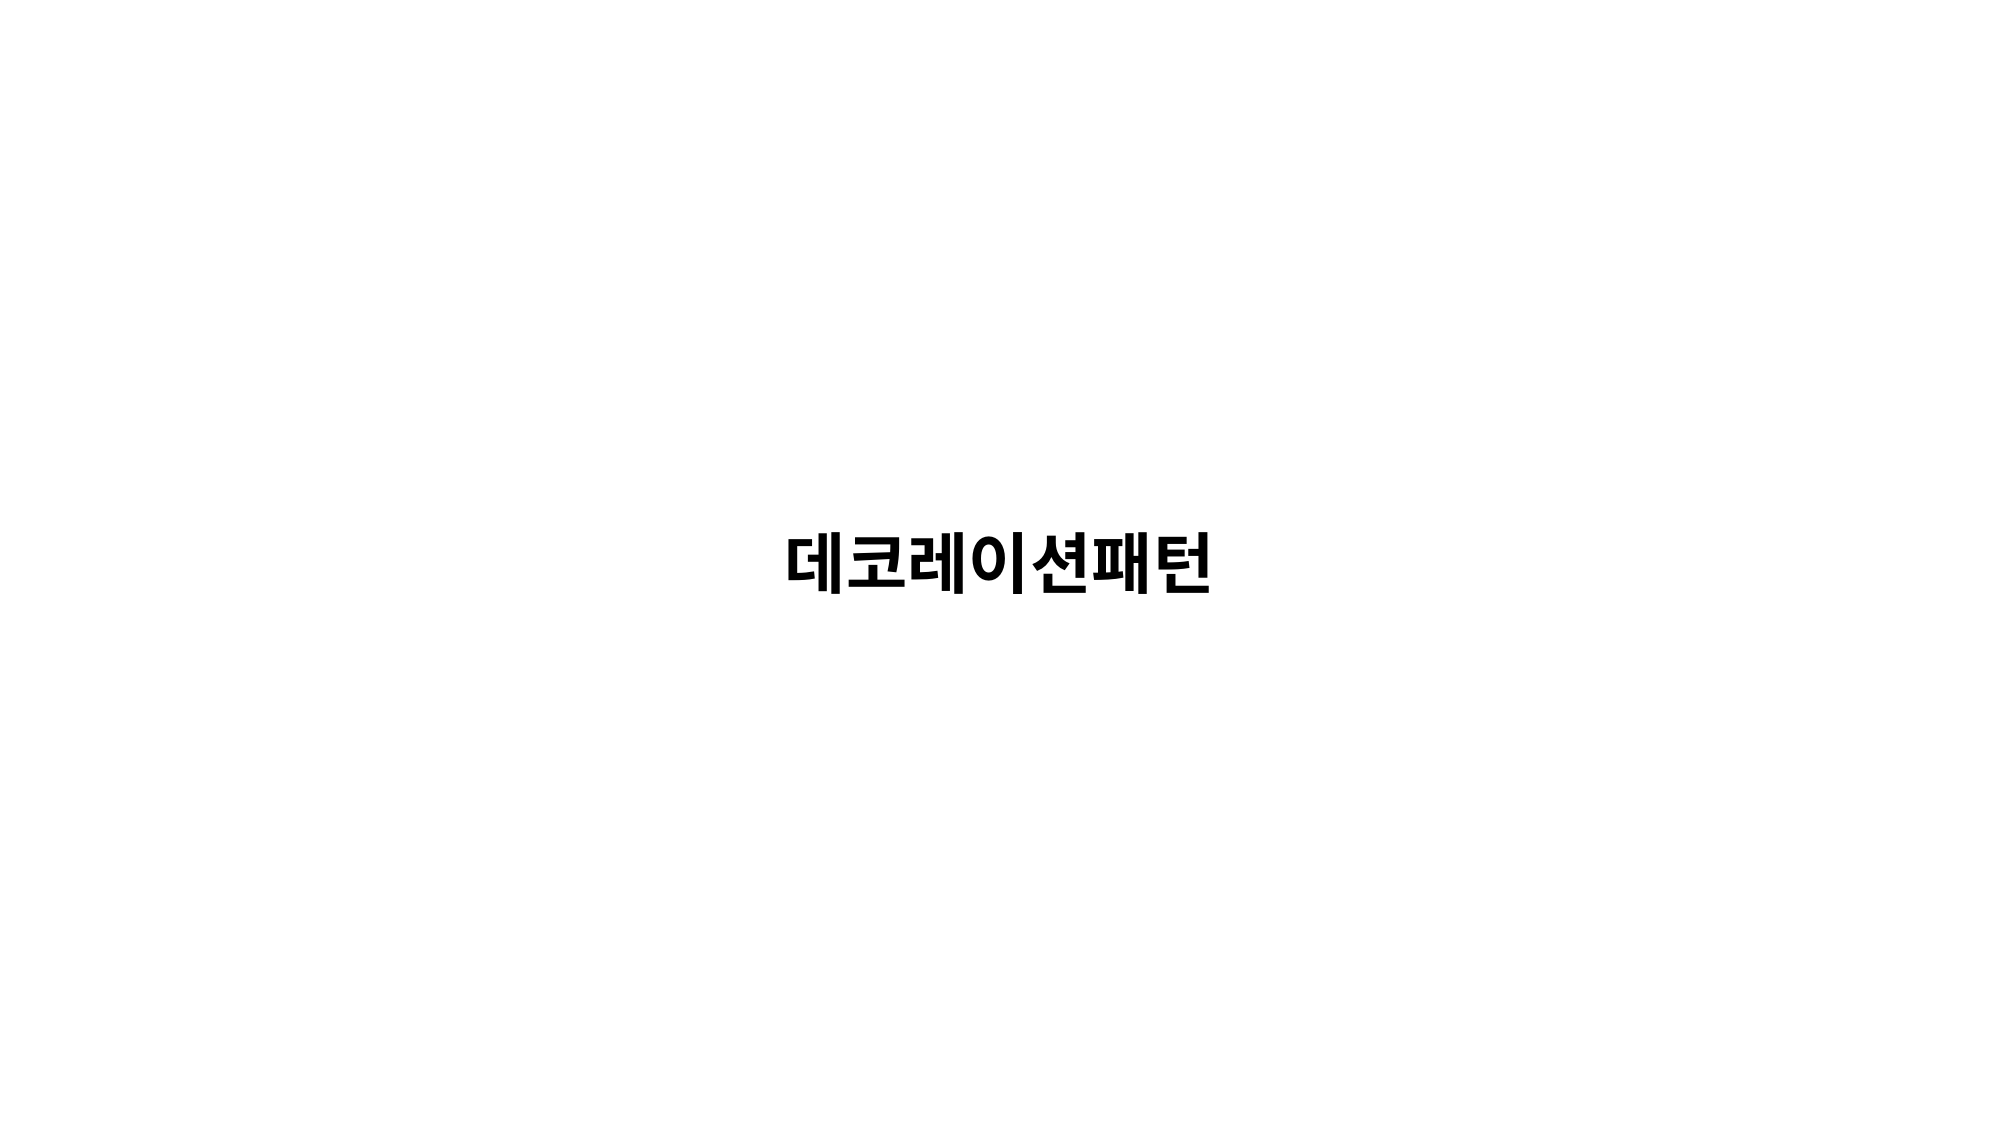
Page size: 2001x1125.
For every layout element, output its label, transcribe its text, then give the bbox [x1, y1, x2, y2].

text_box 데코레이션패턴 [270, 514, 1730, 610]
